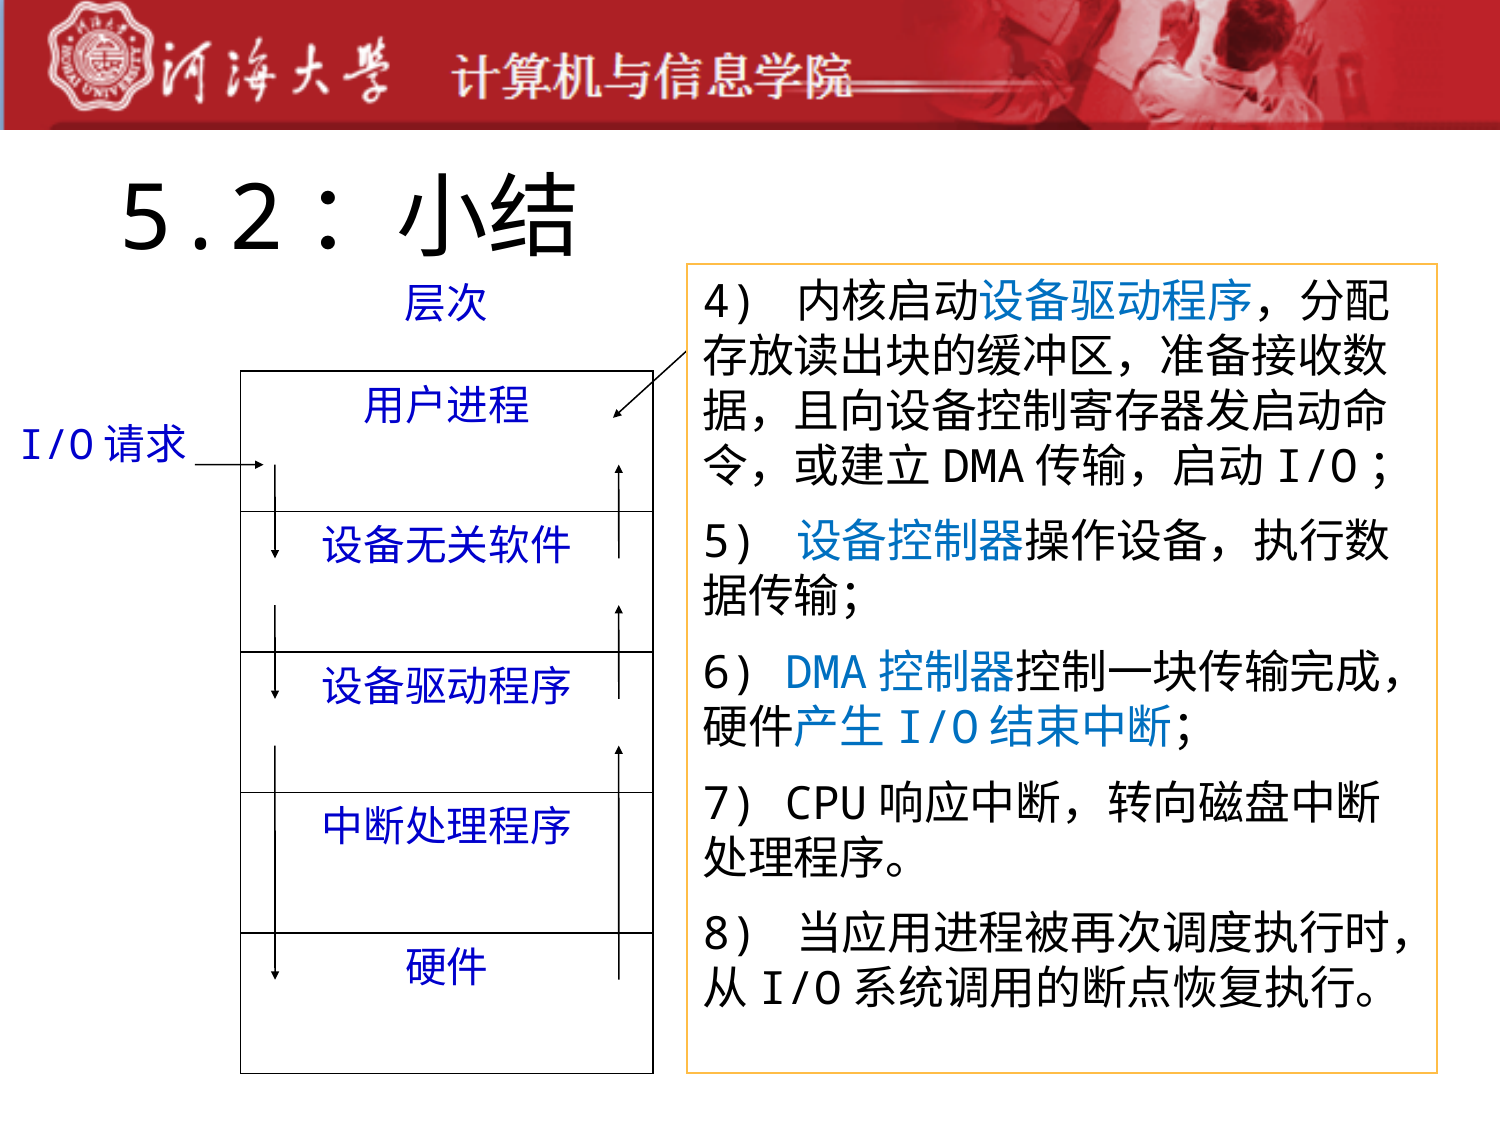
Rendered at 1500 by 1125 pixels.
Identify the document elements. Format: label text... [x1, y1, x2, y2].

title 5.2：小结 [103, 59, 1397, 277]
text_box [0, 277, 1375, 1074]
picture [0, 0, 1500, 130]
text_box 4) 内核启动设备驱动程序，分配存放读出块的缓冲区，准备接收数据，且向设备控制寄存器发启动命令，或建立DMA传输，启动I/O； 5) 设备控制器操作设备，执行数据传输； 6) DMA控制器控制一块传输完成，硬件产生I/O结束中断； 7) CPU响应中断，转向磁盘中断处理程序。 8) 当应用进程被再次调度执行时，从I/O系统调用的断点恢复执行。 [686, 263, 1438, 1074]
